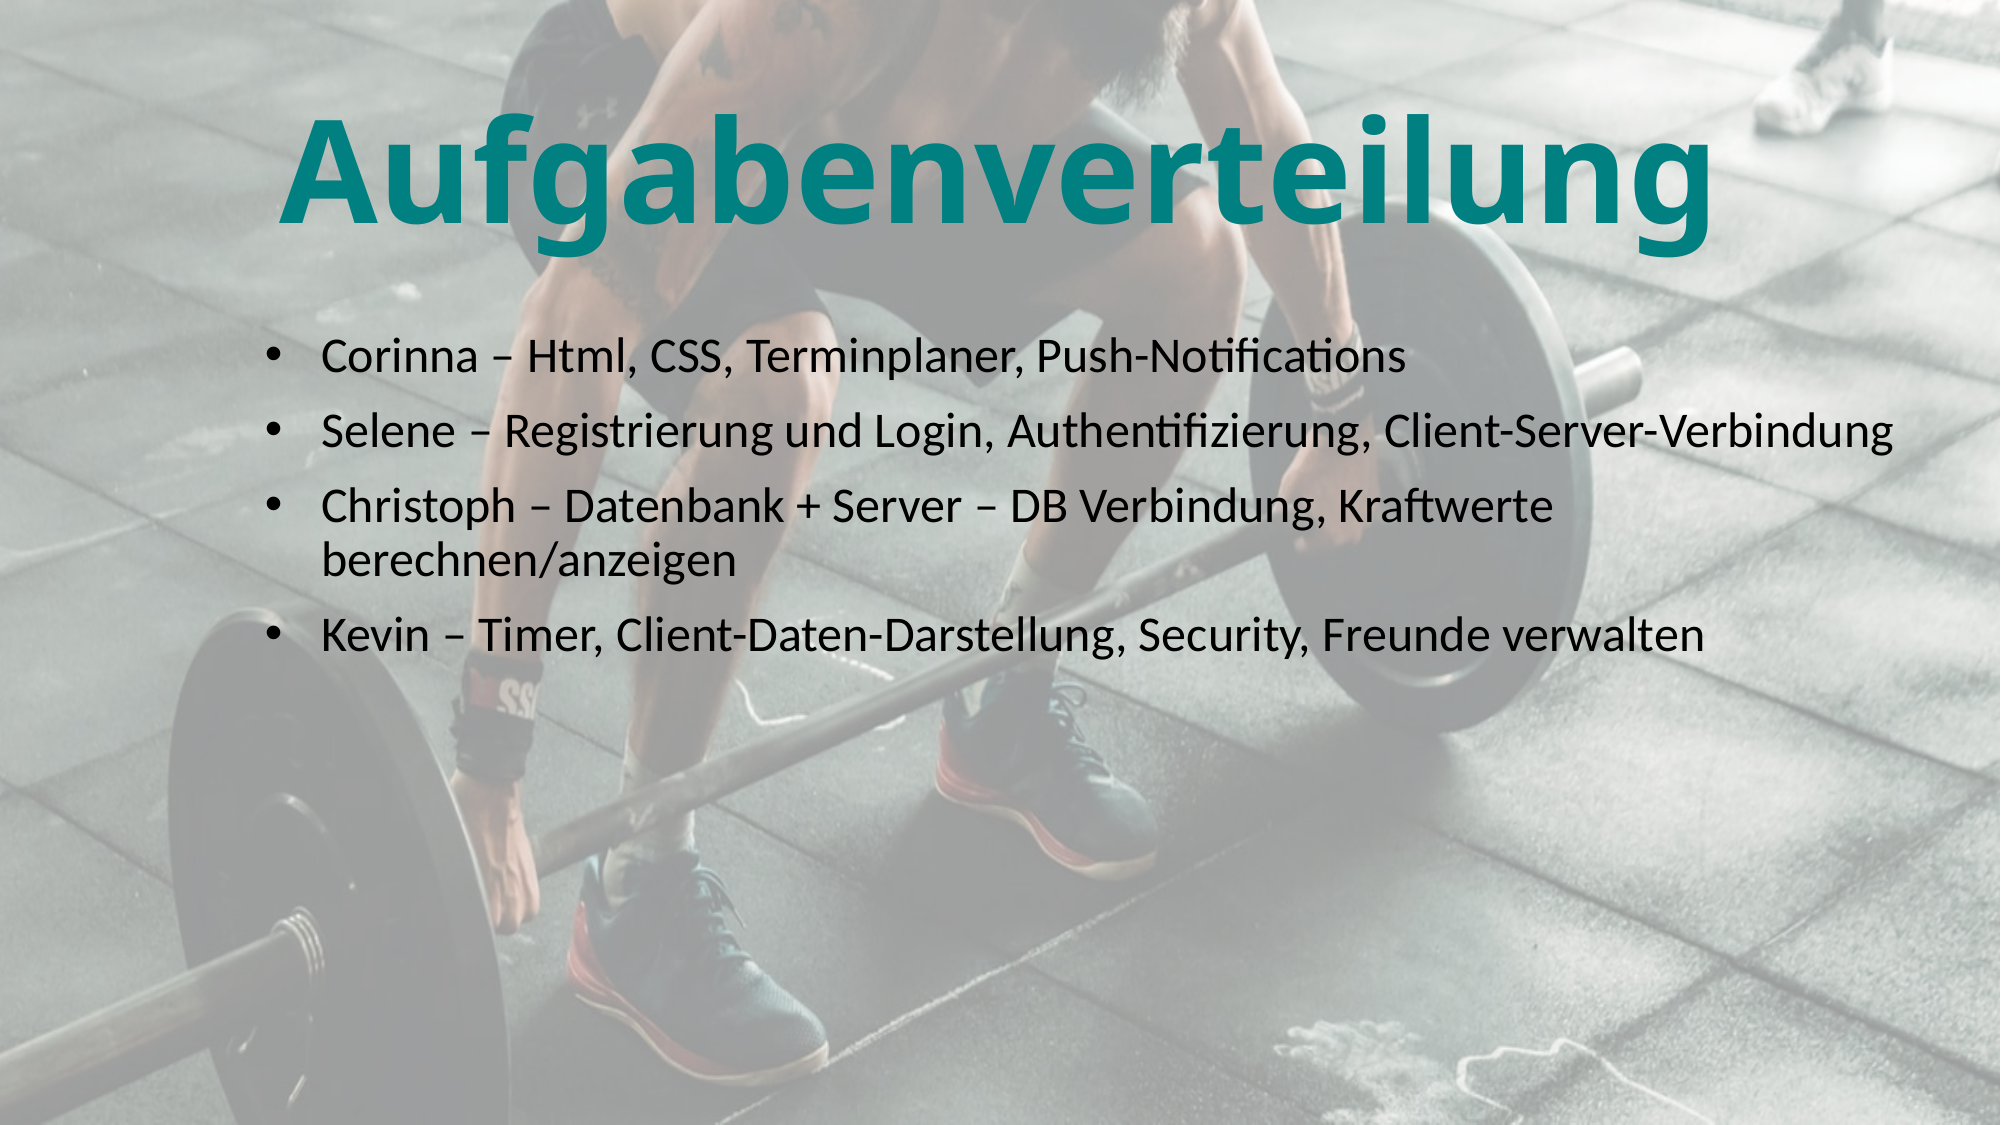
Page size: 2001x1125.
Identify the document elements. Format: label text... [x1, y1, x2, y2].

title Aufgabenverteilung [249, 58, 1750, 263]
subtitle Corinna – Html, CSS, Terminplaner, Push-Notifications Selene – Registrierung und Login, Authentifizierung, Client-Server-Verbindung Christoph – Datenbank + Server – DB Verbindung, Kraftwerte berechnen/anzeigen Kevin – Timer, Client-Daten-Darstellung, Security, Freunde verwalten [249, 322, 1913, 763]
